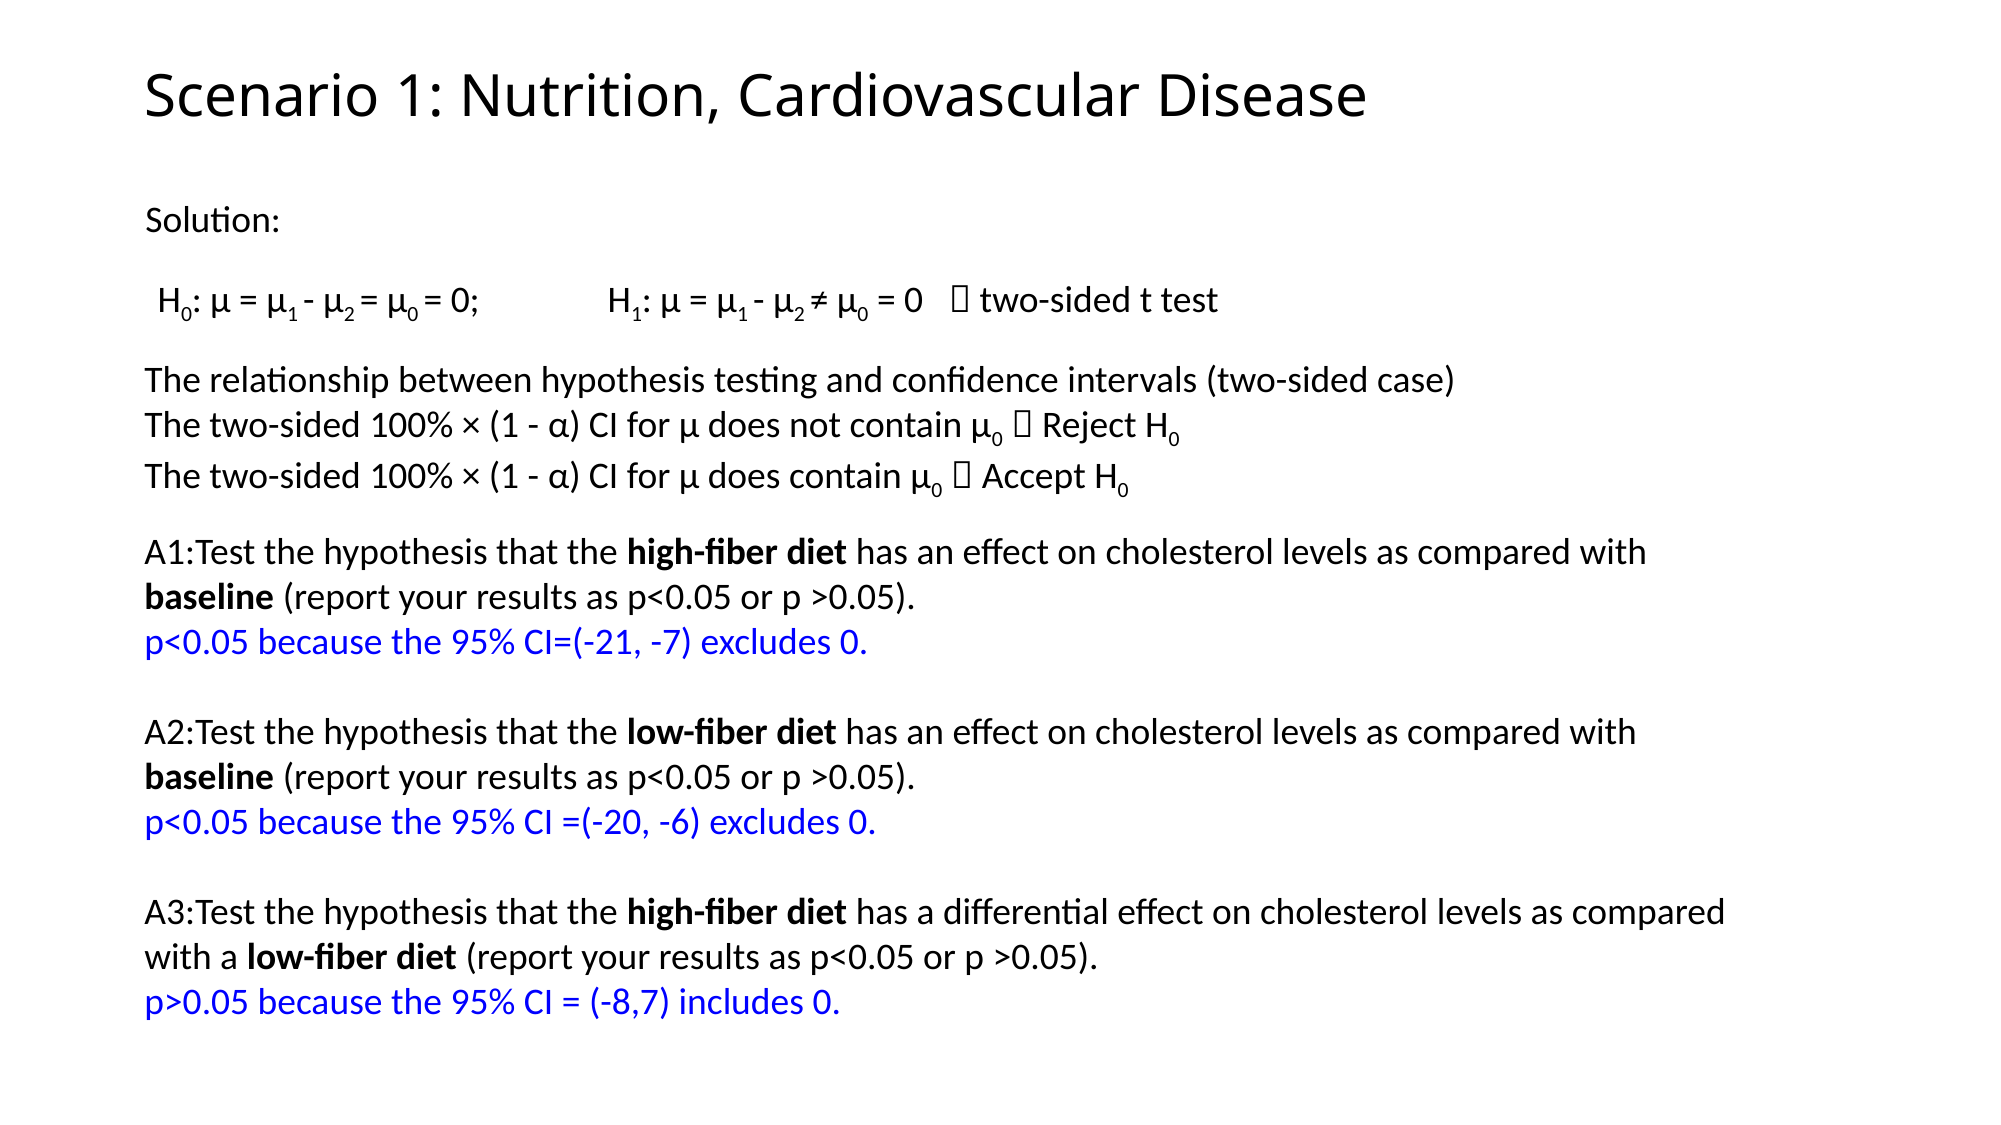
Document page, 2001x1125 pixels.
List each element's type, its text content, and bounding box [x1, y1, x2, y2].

text_box Solution: [130, 187, 297, 248]
text_box A1:Test the hypothesis that the high-fiber diet has an effect on cholesterol levels as compared with baseline (report your results as p<0.05 or p >0.05). p<0.05 because the 95% CI=(-21, -7) excludes 0. A2:Test the hypothesis that the low-fiber diet has an effect on cholesterol levels as compared with baseline (report your results as p<0.05 or p >0.05). p<0.05 because the 95% CI =(-20, -6) excludes 0. A3:Test the hypothesis that the high-fiber diet has a differential effect on cholesterol levels as compared with a low-fiber diet (report your results as p<0.05 or p >0.05). p>0.05 because the 95% CI = (-8,7) includes 0. [129, 519, 1787, 1029]
text_box Scenario 1: Nutrition, Cardiovascular Disease [129, 59, 1855, 139]
text_box The relationship between hypothesis testing and confidence intervals (two-sided case) The two-sided 100% × (1 - α) CI for μ does not contain μ0  Reject H0 The two-sided 100% × (1 - α) CI for μ does contain μ0  Accept H0 [129, 347, 1563, 519]
text_box H0: μ = μ1 - μ2 = μ0 = 0; H1: μ = μ1 - μ2 ≠ μ0 = 0  two-sided t test [142, 267, 1234, 334]
